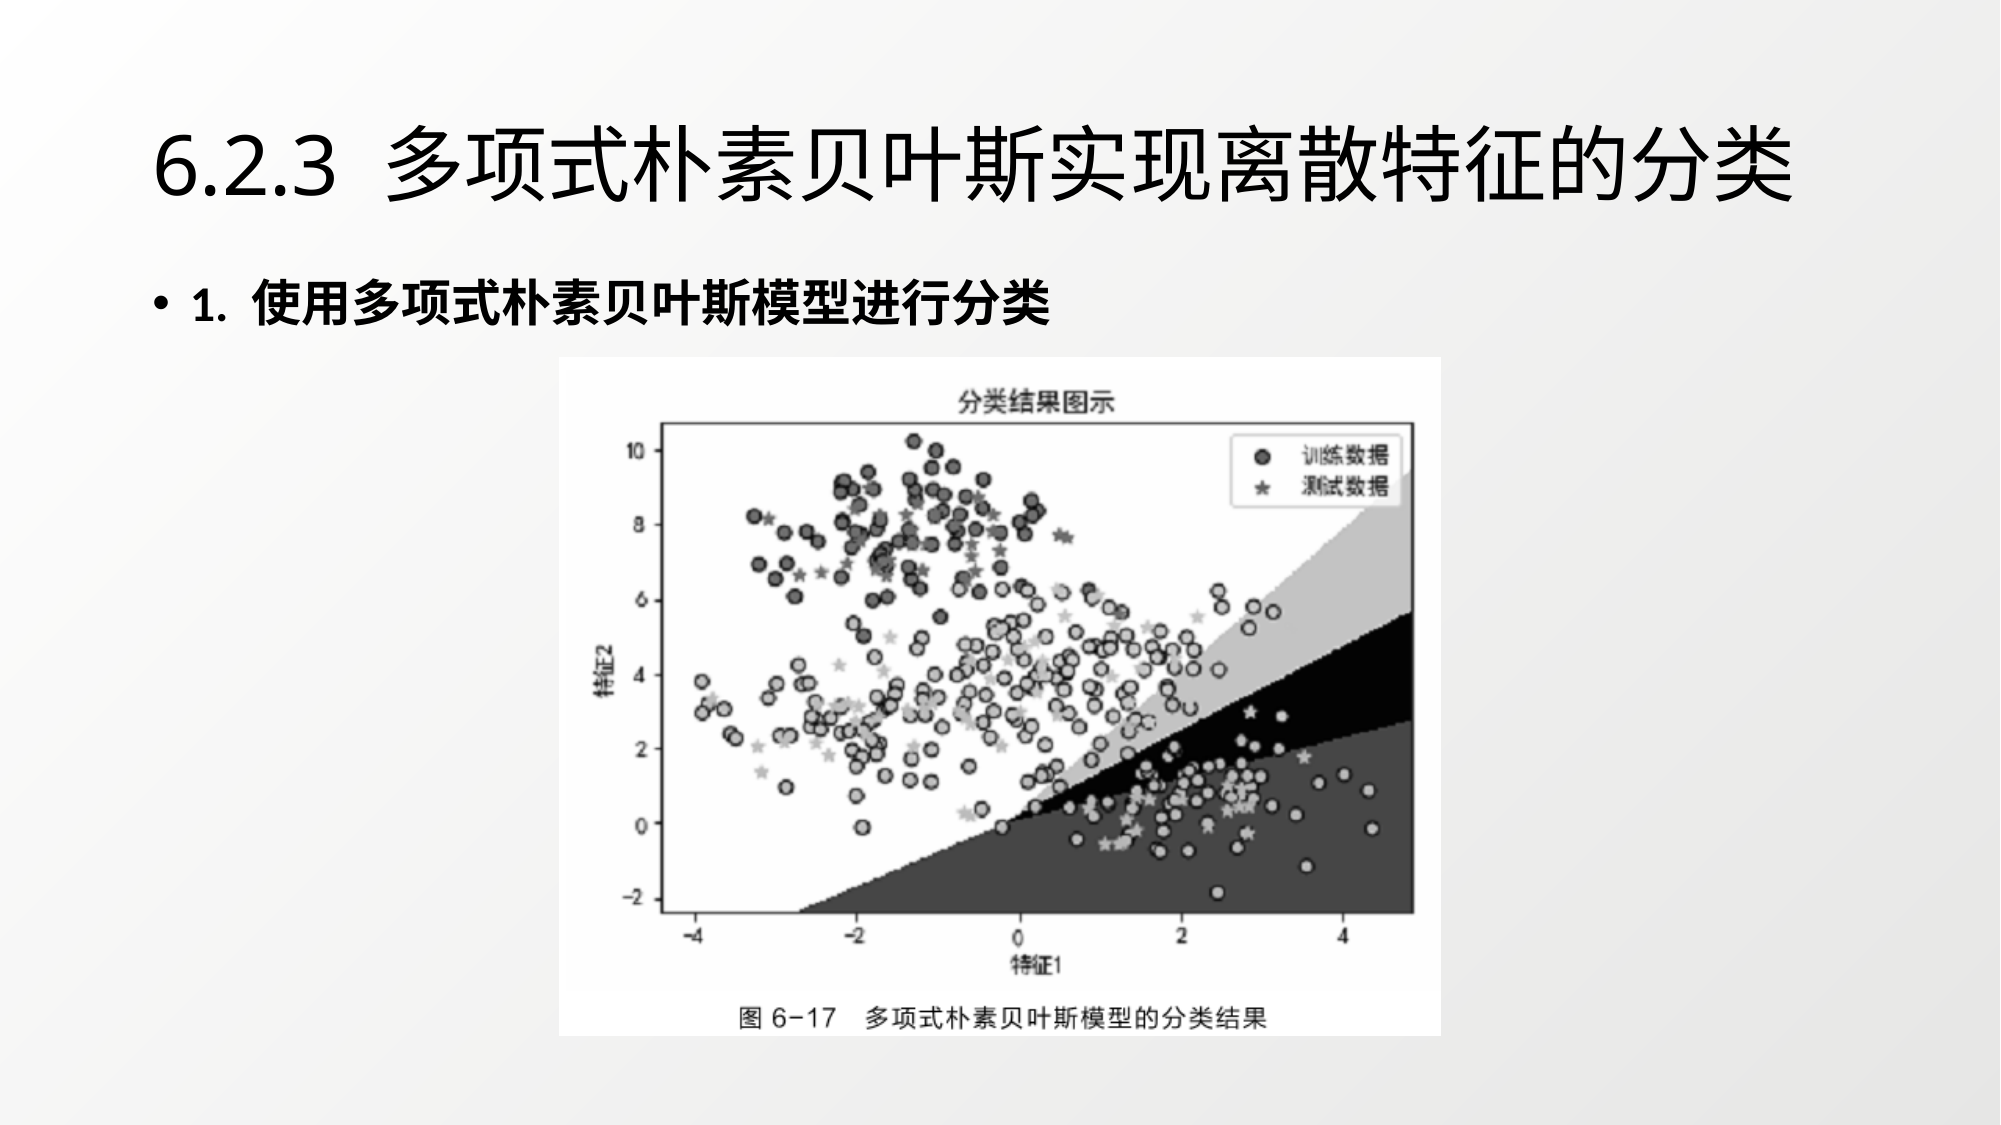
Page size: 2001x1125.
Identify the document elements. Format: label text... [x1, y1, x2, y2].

picture [559, 357, 1441, 1037]
list 1. 使用多项式朴素贝叶斯模型进行分类 [137, 271, 1863, 569]
title 6.2.3 多项式朴素贝叶斯实现离散特征的分类 [137, 59, 1863, 271]
